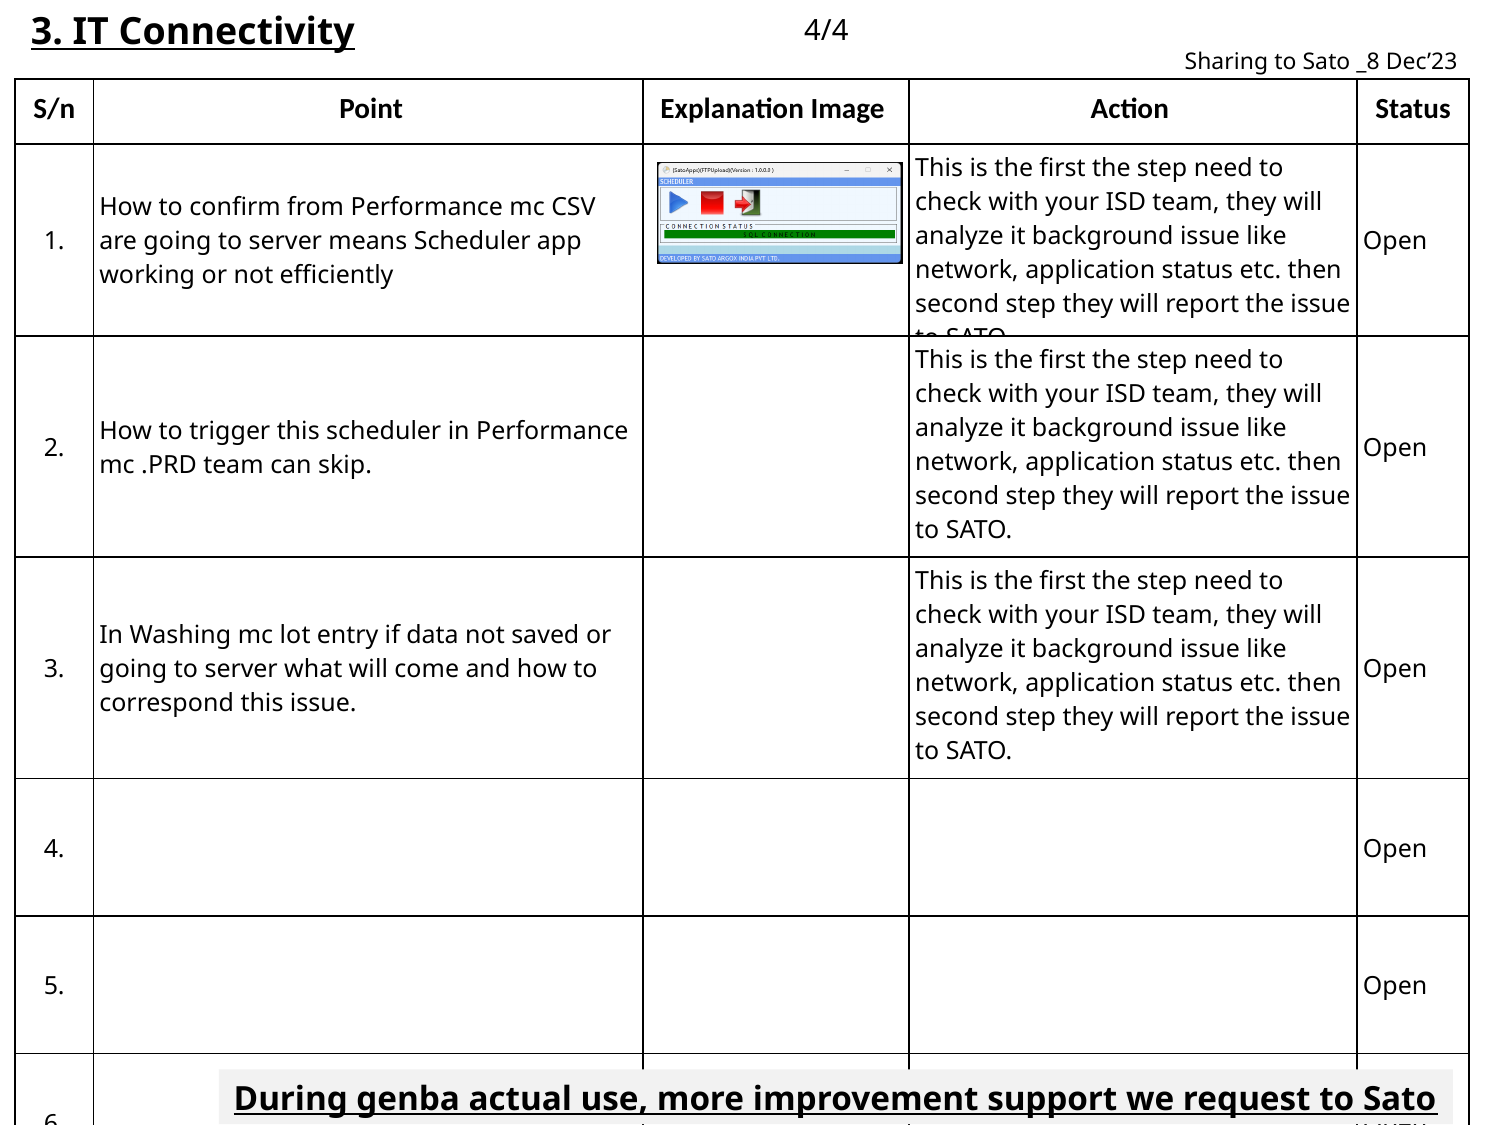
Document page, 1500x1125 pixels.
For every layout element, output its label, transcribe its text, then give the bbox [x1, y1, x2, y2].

table_cell This is the first the step need to check with your ISD team, they will analyze it background issue like network, application status etc. then second step they will report the issue to SATO. [910, 337, 1356, 556]
table_cell 1. [16, 145, 93, 335]
table_cell 6. [16, 1054, 93, 1125]
table_cell [94, 1054, 642, 1125]
table_cell Open [1358, 337, 1468, 556]
picture [657, 162, 903, 265]
table_cell [644, 558, 908, 778]
text_box 3. IT Connectivity [16, 0, 371, 60]
text_box During genba actual use, more improvement support we request to Sato [218, 1069, 1453, 1125]
table_cell 3. [16, 558, 93, 778]
table_cell Open [1358, 145, 1468, 335]
table_cell This is the first the step need to check with your ISD team, they will analyze it background issue like network, application status etc. then second step they will report the issue to SATO. [910, 145, 1356, 335]
table_cell This is the first the step need to check with your ISD team, they will analyze it background issue like network, application status etc. then second step they will report the issue to SATO. [910, 558, 1356, 778]
table_cell Open [1358, 1054, 1468, 1125]
table_header Action [910, 80, 1356, 143]
table_cell [910, 917, 1356, 1053]
table_header Point [94, 80, 642, 143]
table_header Explanation Image [644, 80, 908, 143]
table_cell Open [1358, 779, 1468, 915]
table_cell [644, 917, 908, 1053]
table_header S/n [16, 80, 93, 143]
table_cell 5. [16, 917, 93, 1053]
table_cell How to confirm from Performance mc CSV are going to server means Scheduler app working or not efficiently [94, 145, 642, 335]
table_header Status [1358, 82, 1468, 143]
table_cell [94, 779, 642, 915]
table_cell In Washing mc lot entry if data not saved or going to server what will come and how to correspond this issue. [94, 558, 642, 778]
table_cell [644, 145, 908, 335]
text_box 4/4 [789, 3, 864, 54]
table_cell Open [1358, 917, 1468, 1053]
text_box Sharing to Sato _8 Dec’23 [1169, 39, 1474, 82]
table_cell Open [1358, 558, 1468, 778]
table_cell [644, 1054, 908, 1069]
table_cell [910, 779, 1356, 915]
table_cell 4. [16, 779, 93, 915]
table_cell [94, 917, 642, 1053]
table_cell [644, 337, 908, 556]
table_cell How to trigger this scheduler in Performance mc .PRD team can skip. [94, 337, 642, 556]
table_cell [910, 1054, 1356, 1069]
table_cell [644, 779, 908, 915]
table_cell 2. [16, 337, 93, 556]
